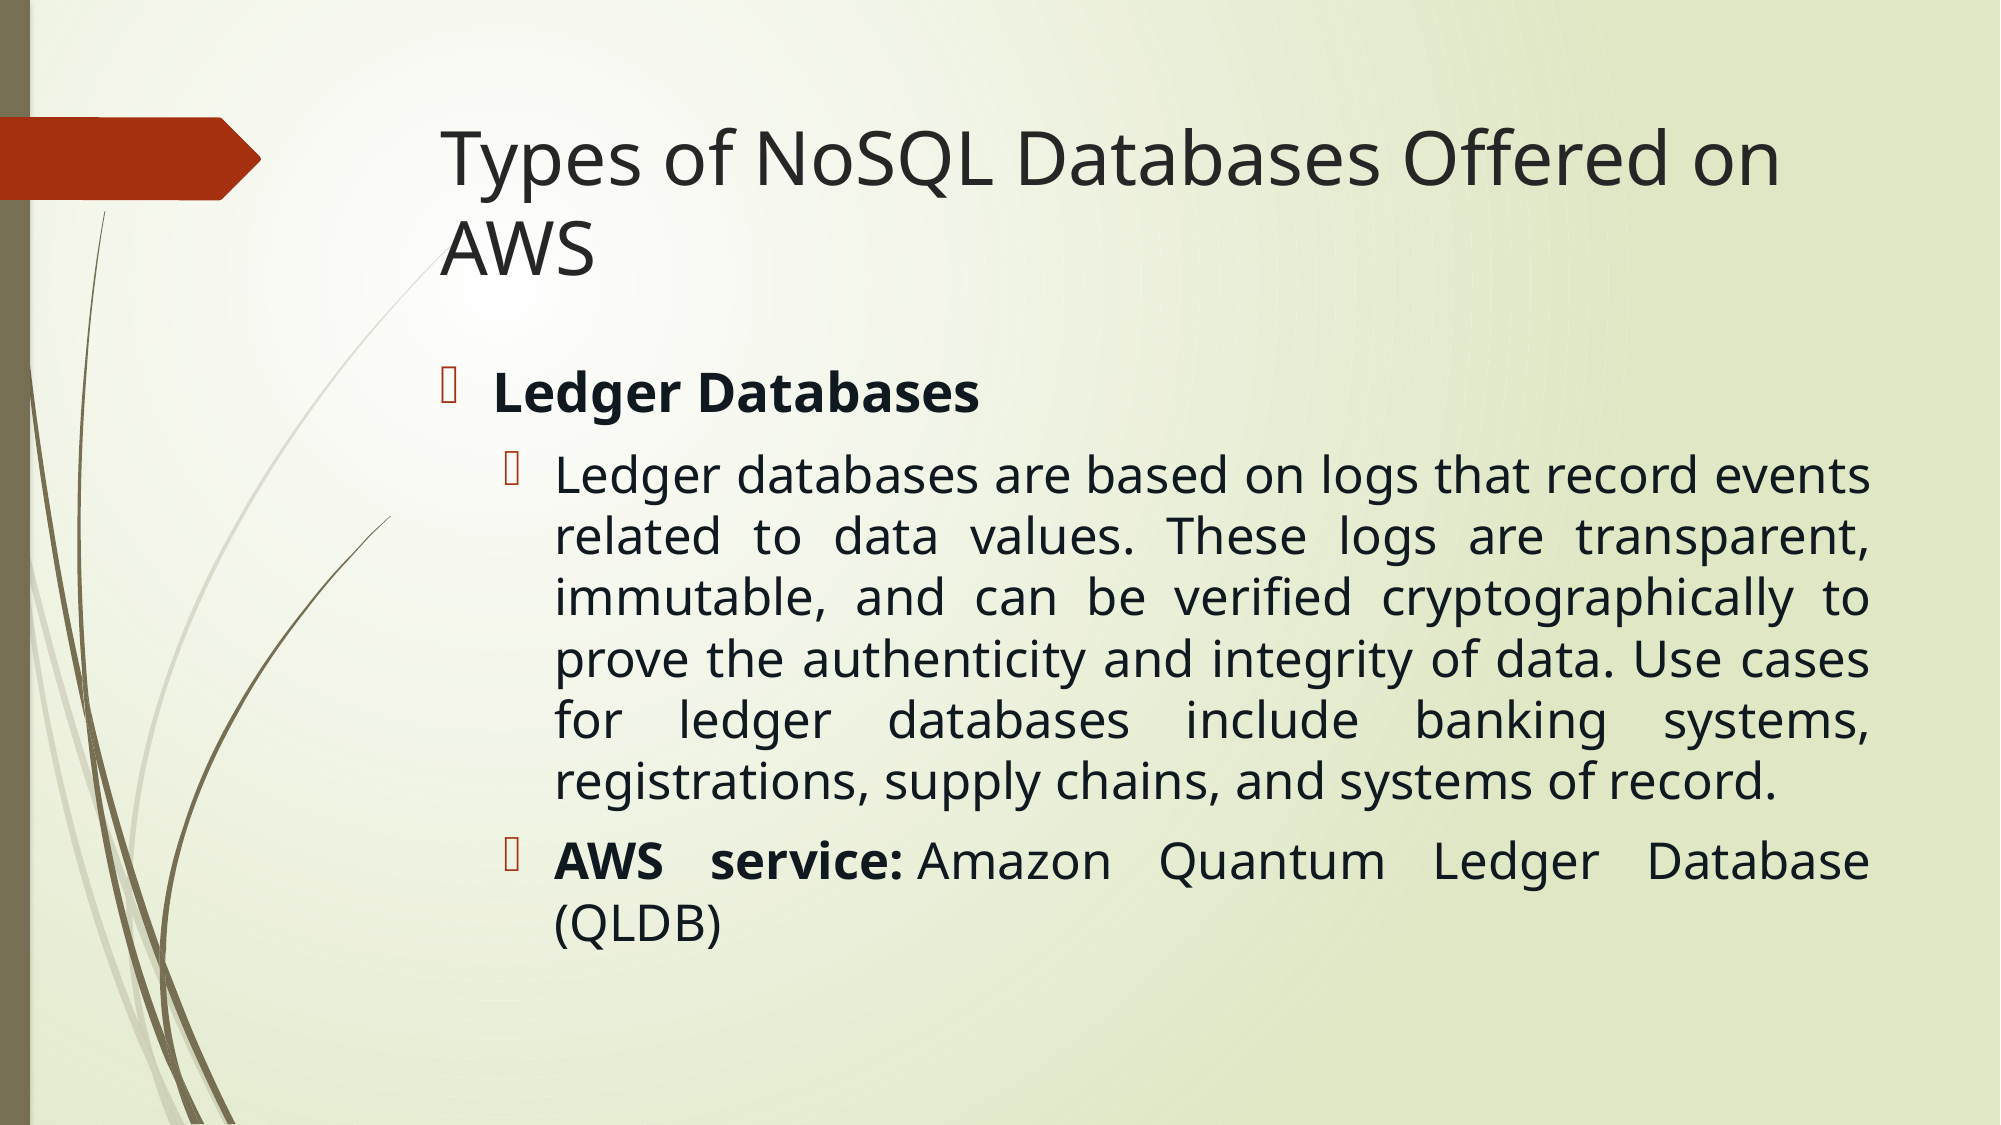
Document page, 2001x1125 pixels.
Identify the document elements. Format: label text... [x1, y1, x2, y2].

title Types of NoSQL Databases Offered on AWS [425, 102, 1888, 313]
list Ledger Databases Ledger databases are based on logs that record events related to data values. These logs are transparent, immutable, and can be verified cryptographically to prove the authenticity and integrity of data. Use cases for ledger databases include banking systems, registrations, supply chains, and systems of record. AWS service: Amazon Quantum Ledger Database (QLDB) [424, 350, 1888, 970]
